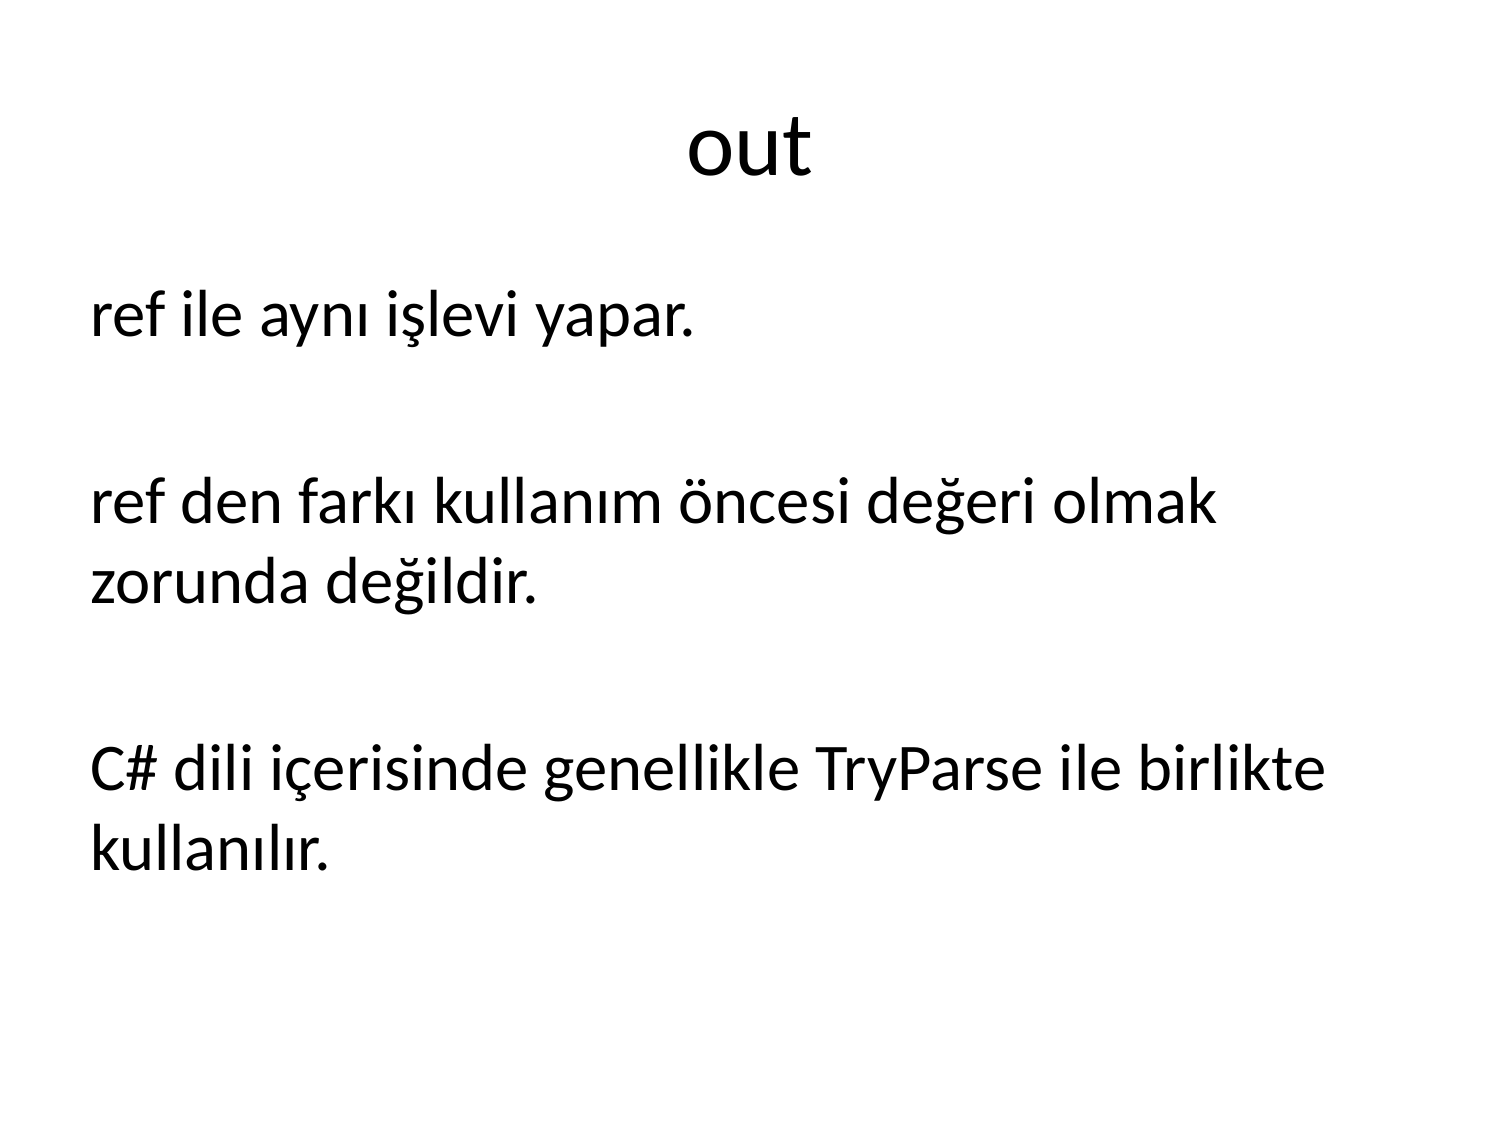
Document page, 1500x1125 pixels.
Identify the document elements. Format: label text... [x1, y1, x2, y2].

title out [75, 45, 1425, 233]
list ref ile aynı işlevi yapar. ref den farkı kullanım öncesi değeri olmak zorunda değildir. C# dili içerisinde genellikle TryParse ile birlikte kullanılır. [75, 262, 1438, 1075]
